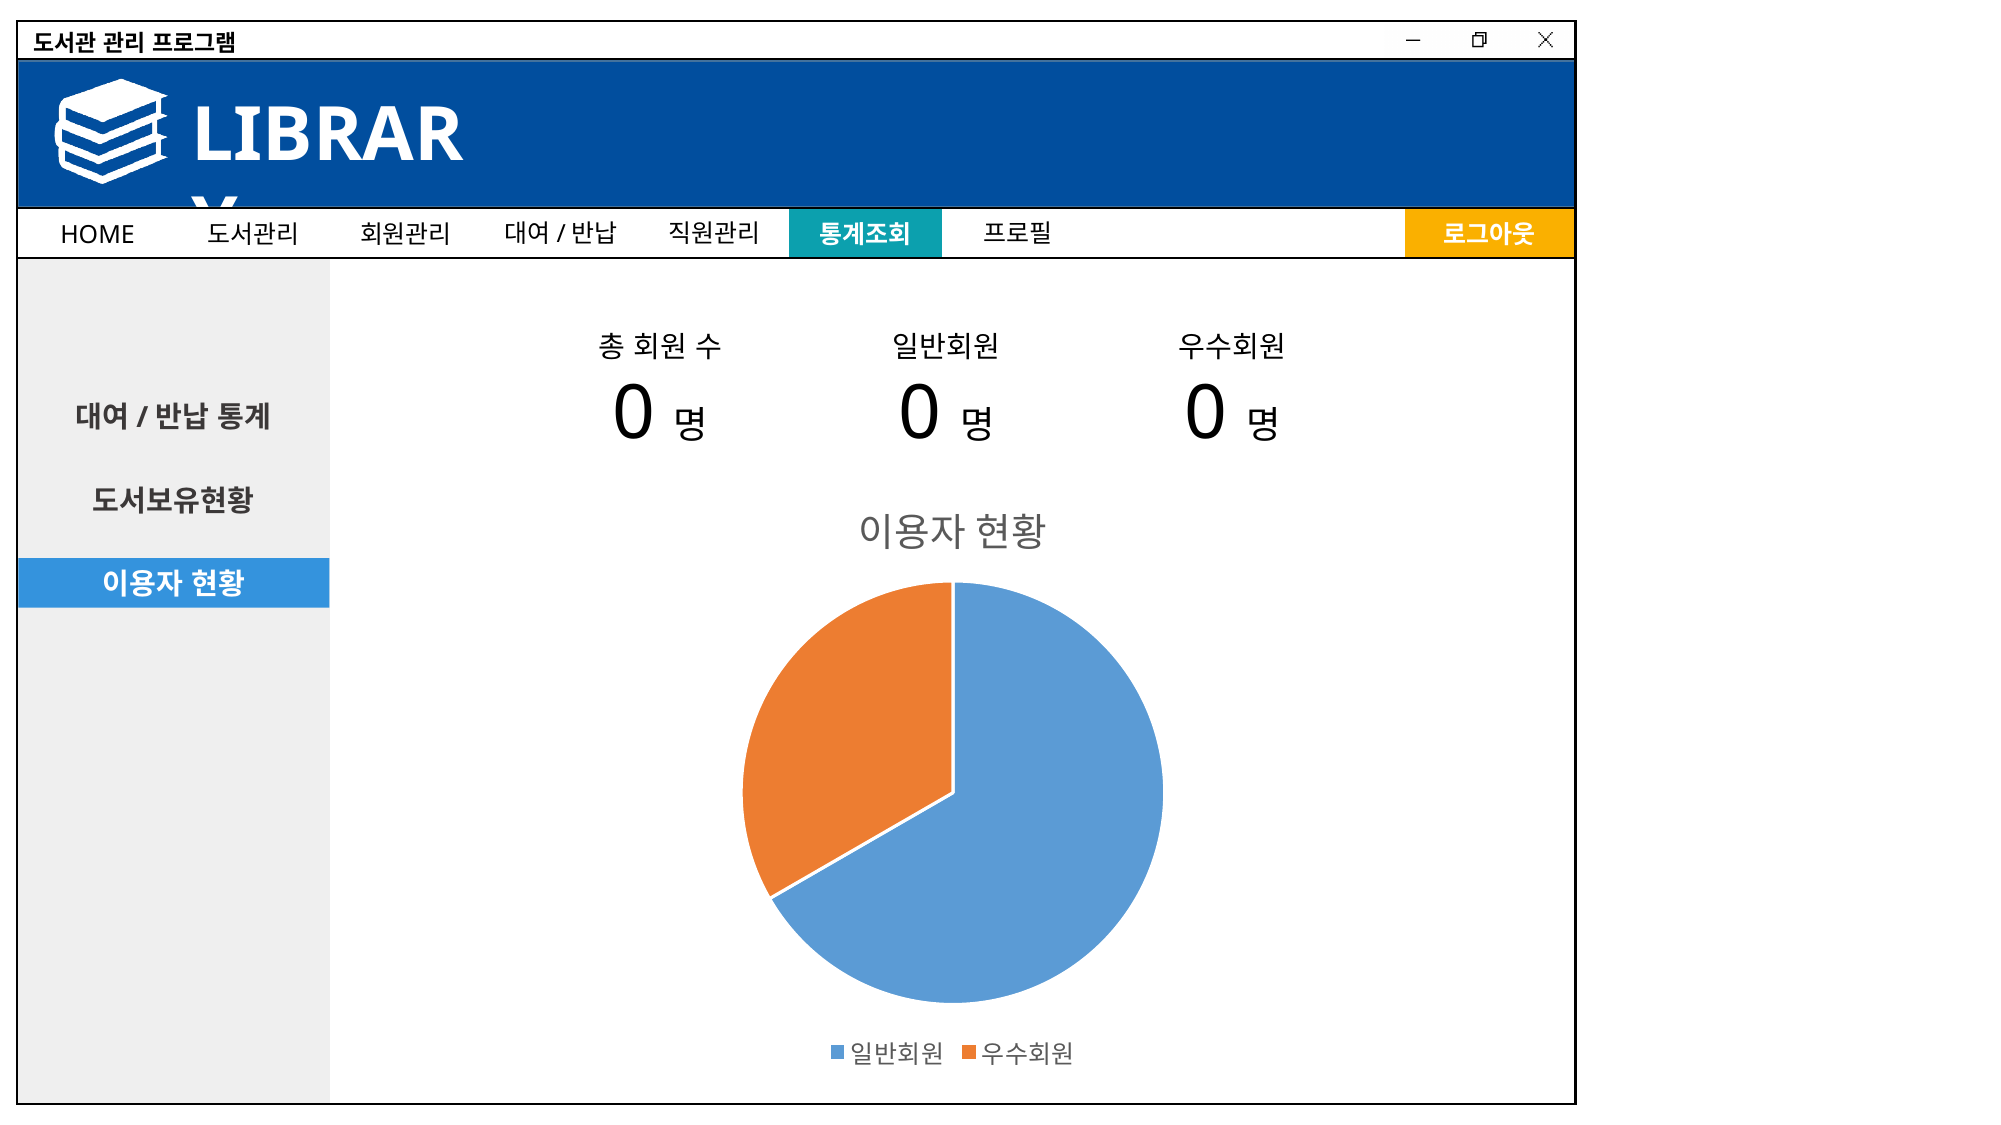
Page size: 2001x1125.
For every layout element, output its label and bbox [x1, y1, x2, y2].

text_box [17, 208, 1576, 259]
text_box [18, 61, 1575, 208]
text_box [525, 312, 1368, 469]
text_box [16, 20, 1577, 1105]
chart [382, 469, 1524, 1077]
picture [1384, 24, 1573, 58]
